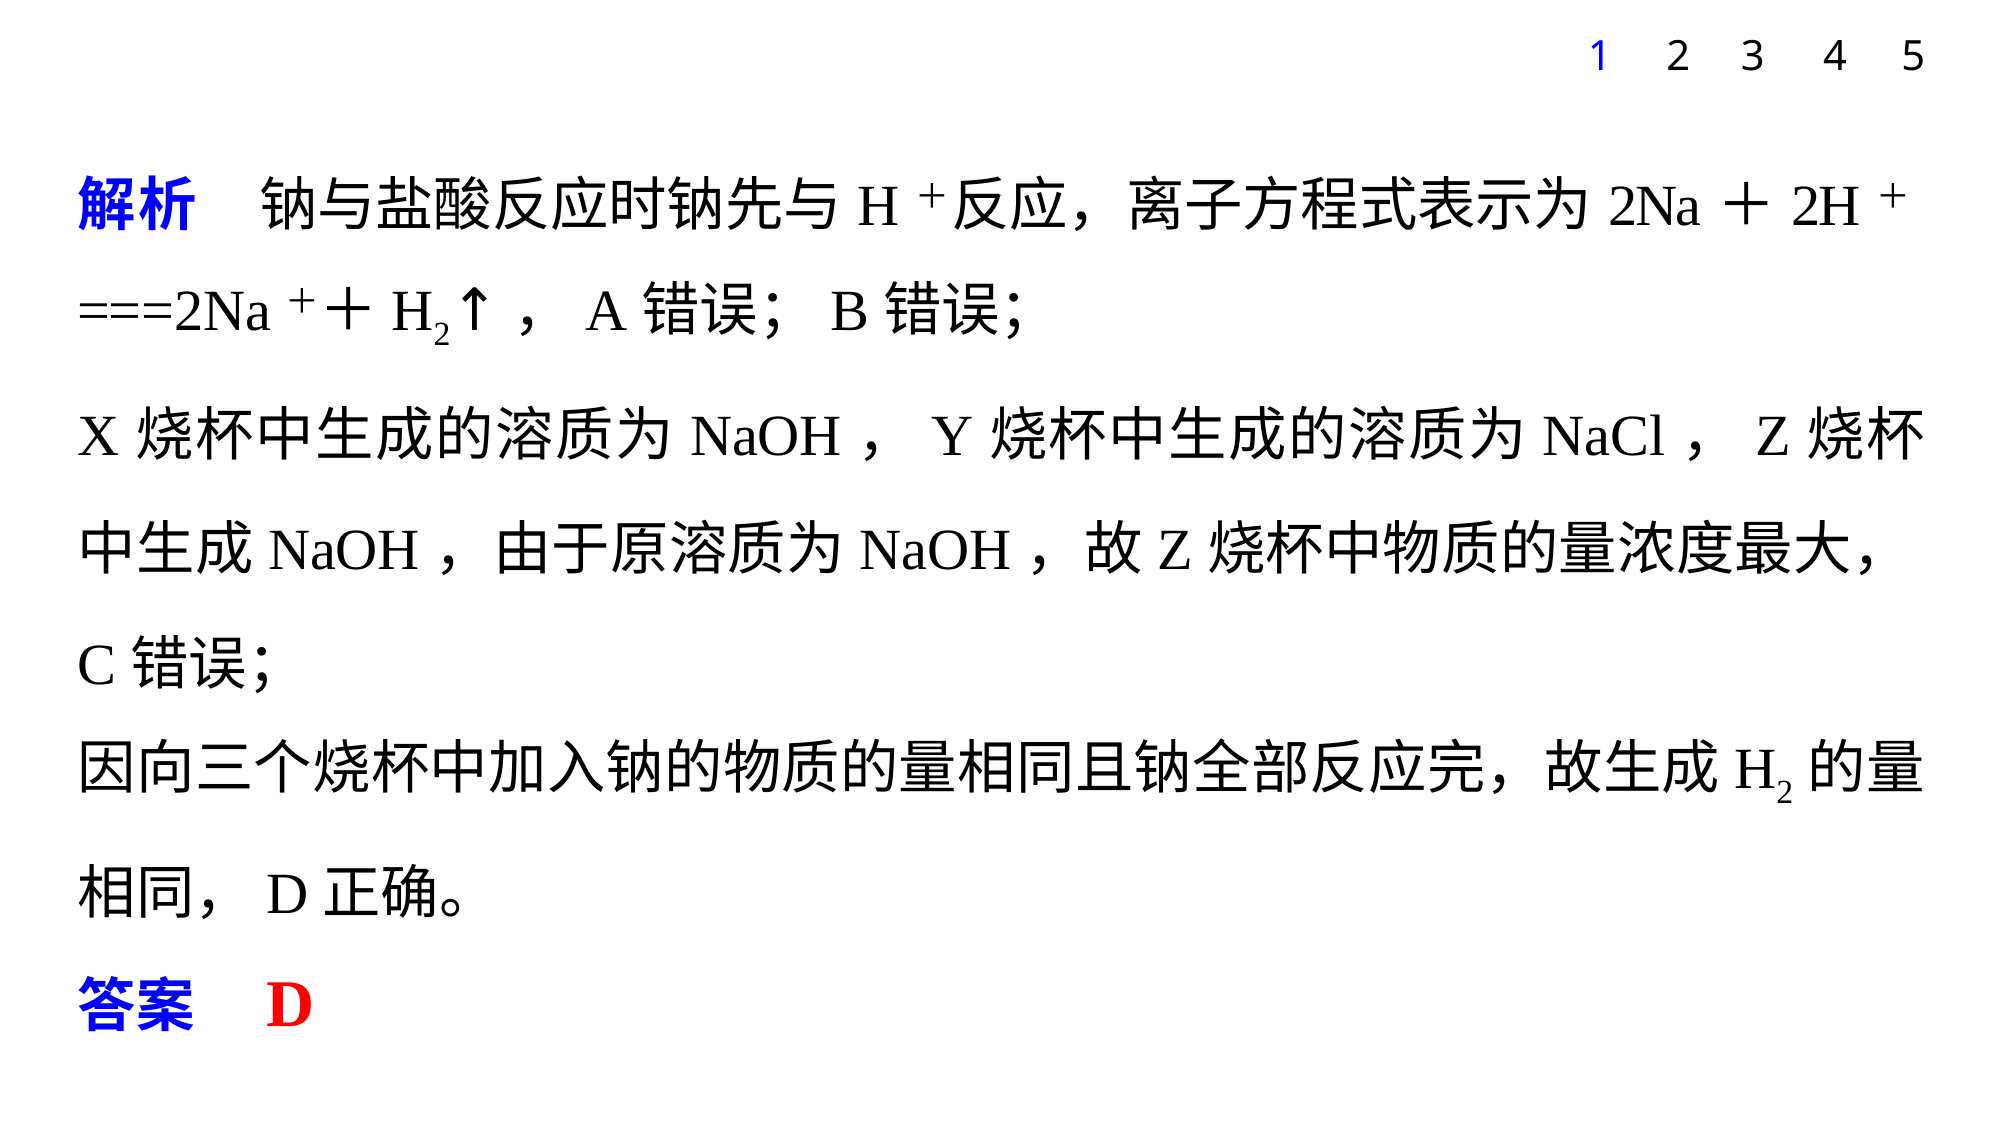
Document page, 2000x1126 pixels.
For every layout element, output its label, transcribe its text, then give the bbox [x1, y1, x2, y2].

text_box 4 [1802, 6, 1868, 101]
text_box 1 [1566, 6, 1632, 101]
text_box 2 [1649, 6, 1711, 101]
text_box 解析 钠与盐酸反应时钠先与H＋反应，离子方程式表示为2Na＋2H＋===2Na＋＋H2↑，A错误；B错误； X烧杯中生成的溶质为NaOH，Y烧杯中生成的溶质为NaCl，Z烧杯中生成NaOH，由于原溶质为NaOH，故Z烧杯中物质的量浓度最大，C错误； 因向三个烧杯中加入钠的物质的量相同且钠全部反应完，故生成H2的量相同，D正确。 答案 D [57, 112, 1945, 1050]
text_box 3 [1727, 6, 1785, 101]
text_box 5 [1880, 6, 1946, 101]
